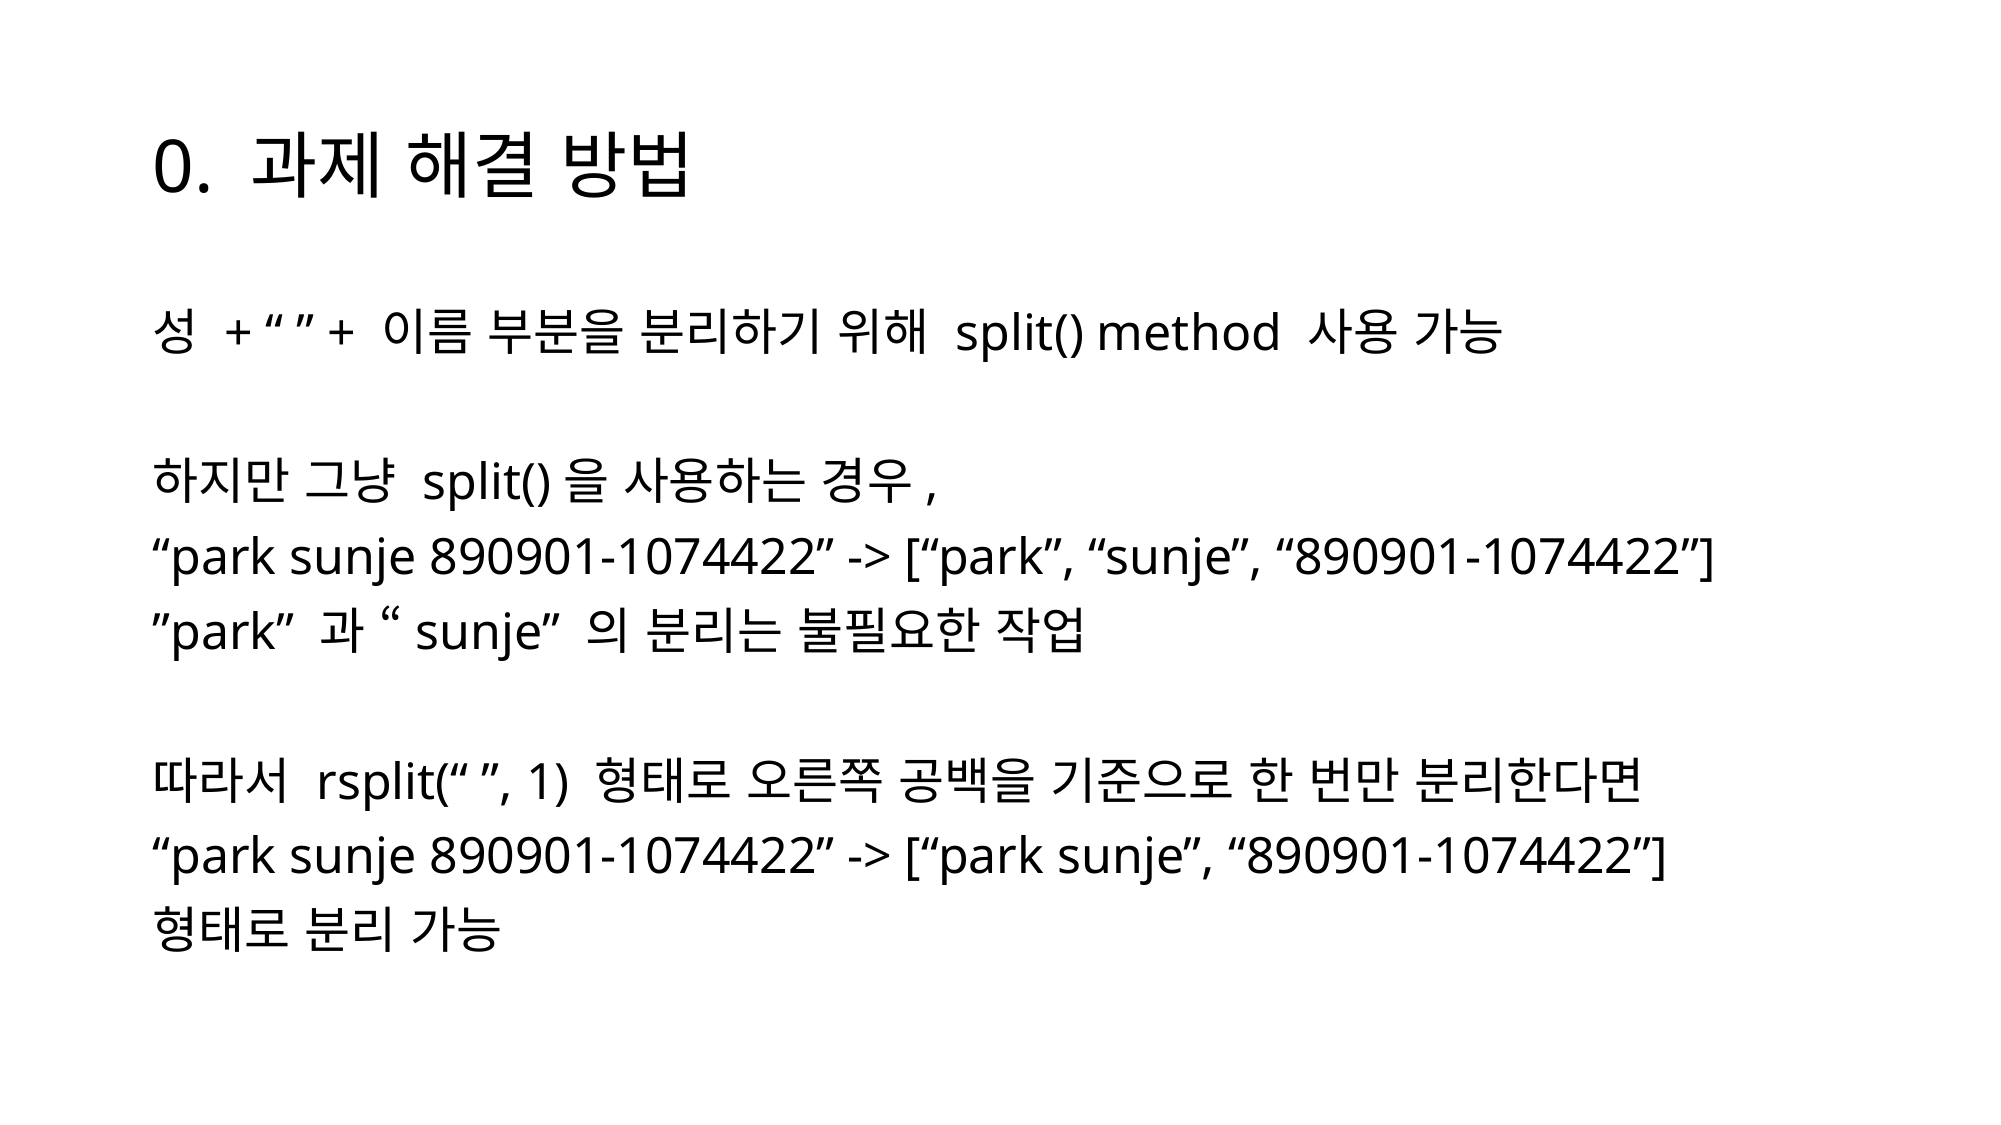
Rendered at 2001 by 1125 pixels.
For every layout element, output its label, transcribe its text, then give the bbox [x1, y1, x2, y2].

list 성 + “ ” + 이름 부분을 분리하기 위해 split() method 사용 가능 하지만 그냥 split()을 사용하는 경우, “park sunje 890901-1074422” -> [“park”, “sunje”, “890901-1074422”] ”park” 과 “sunje” 의 분리는 불필요한 작업 따라서 rsplit(“ ”, 1) 형태로 오른쪽 공백을 기준으로 한 번만 분리한다면 “park sunje 890901-1074422” -> [“park sunje”, “890901-1074422”] 형태로 분리 가능 [137, 299, 1863, 1014]
title 0. 과제 해결 방법 [137, 59, 1863, 278]
